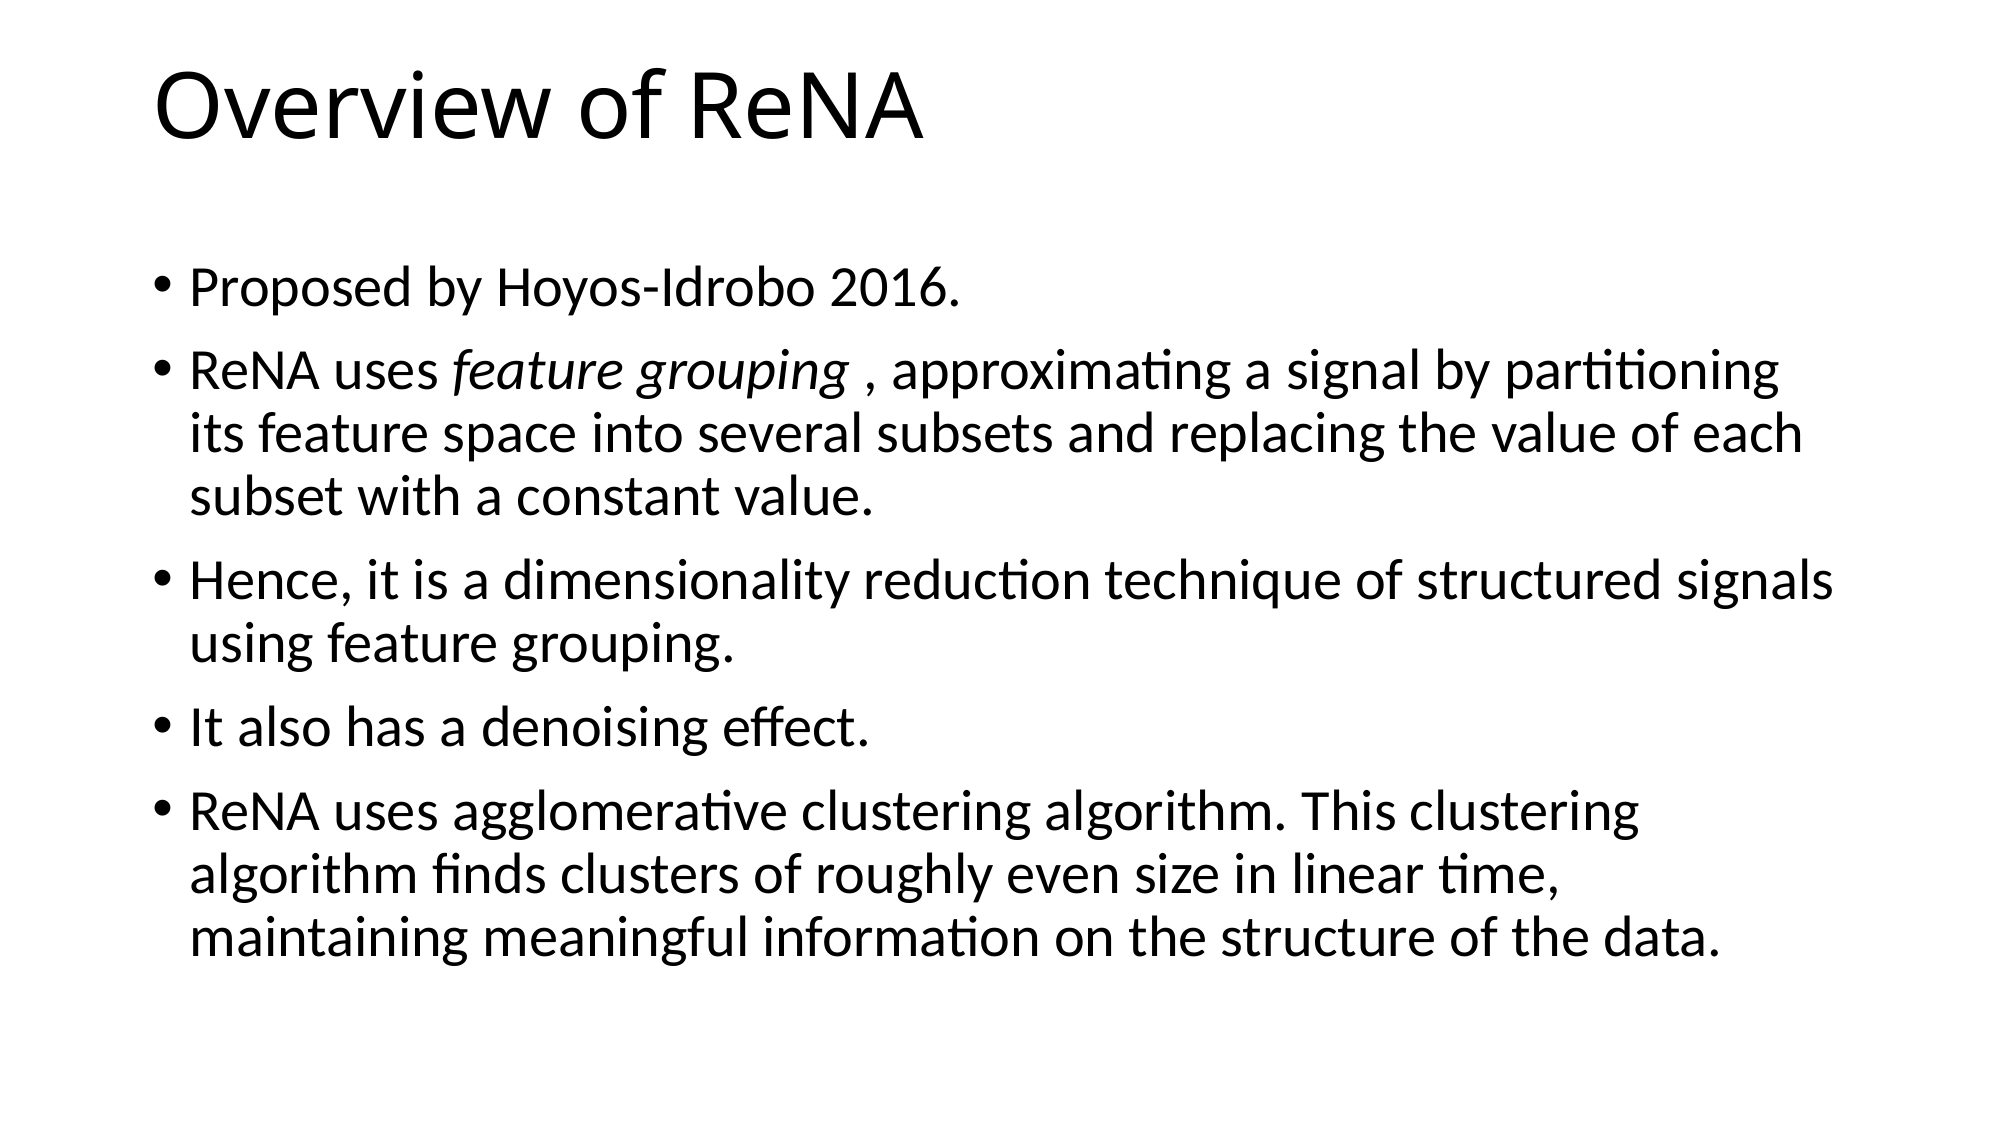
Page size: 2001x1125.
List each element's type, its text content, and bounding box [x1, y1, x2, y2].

title Overview of ReNA [137, 0, 1863, 218]
list Proposed by Hoyos-Idrobo 2016. ReNA uses feature grouping , approximating a signal by partitioning its feature space into several subsets and replacing the value of each subset with a constant value. Hence, it is a dimensionality reduction technique of structured signals using feature grouping. It also has a denoising effect. ReNA uses agglomerative clustering algorithm. This clustering algorithm finds clusters of roughly even size in linear time, maintaining meaningful information on the structure of the data. [137, 248, 1863, 1014]
